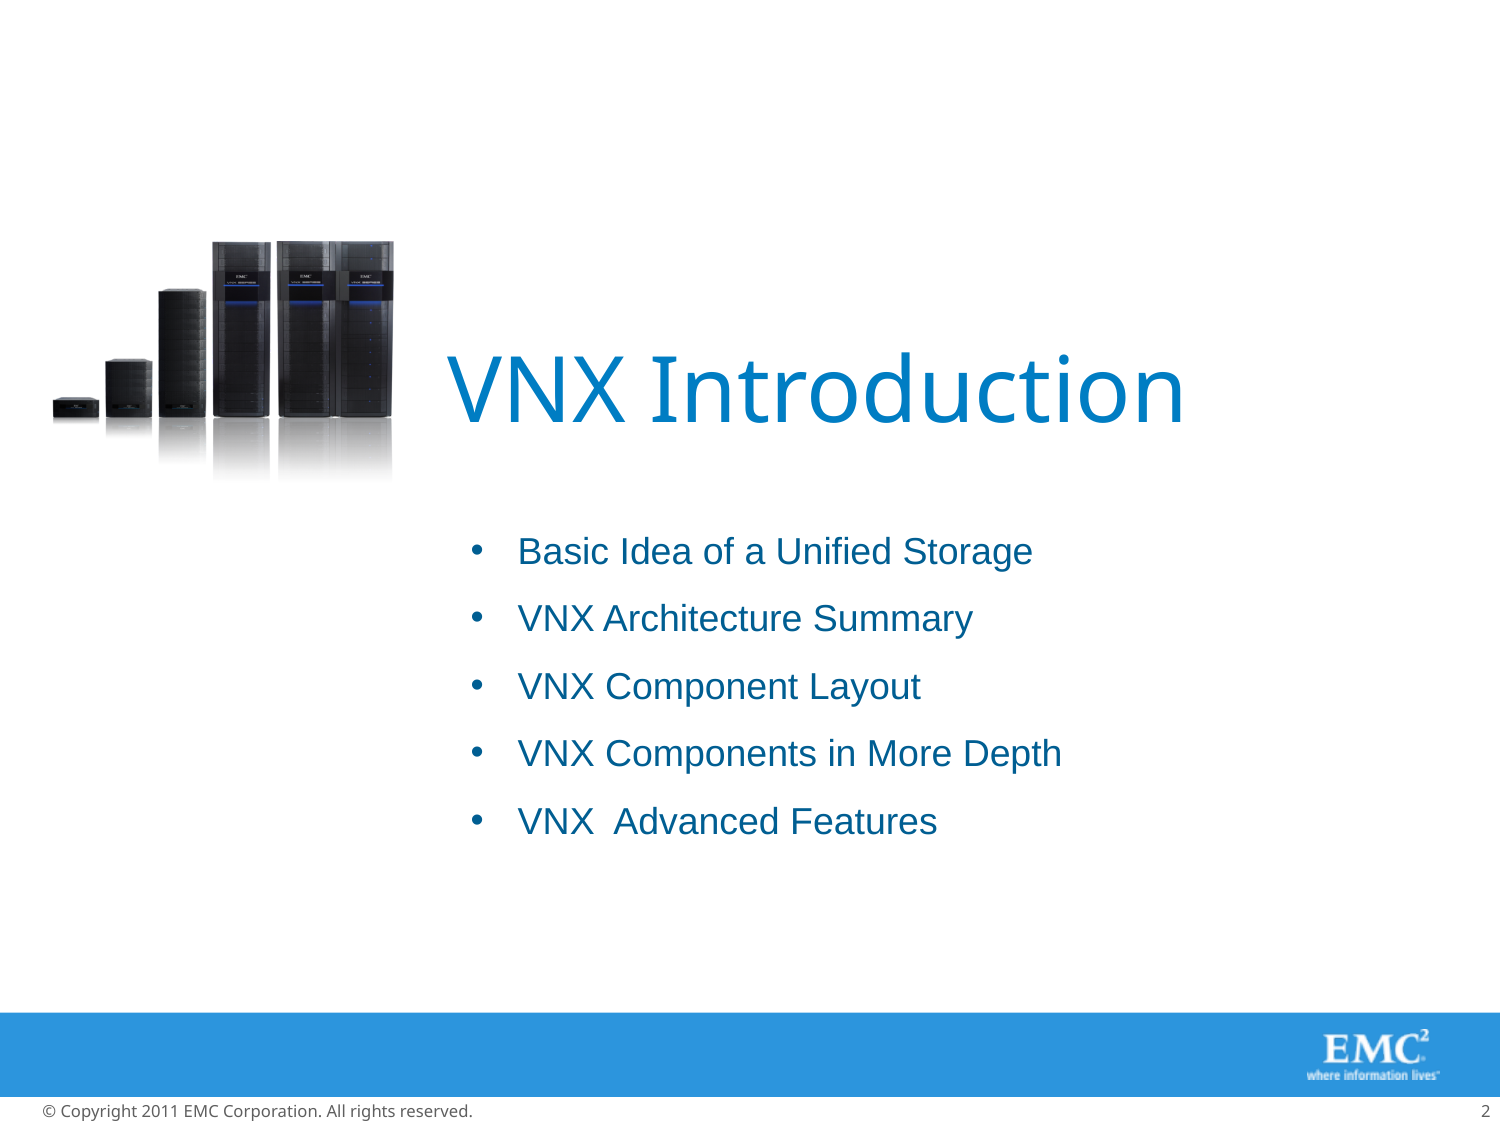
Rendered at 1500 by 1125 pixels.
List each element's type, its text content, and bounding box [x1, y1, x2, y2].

picture [1307, 1029, 1440, 1080]
title VNX Introduction [447, 196, 1440, 441]
text_box Basic Idea of a Unified Storage VNX Architecture Summary VNX Component Layout VNX Components in More Depth VNX Advanced Features [470, 504, 1063, 842]
picture [51, 241, 394, 493]
